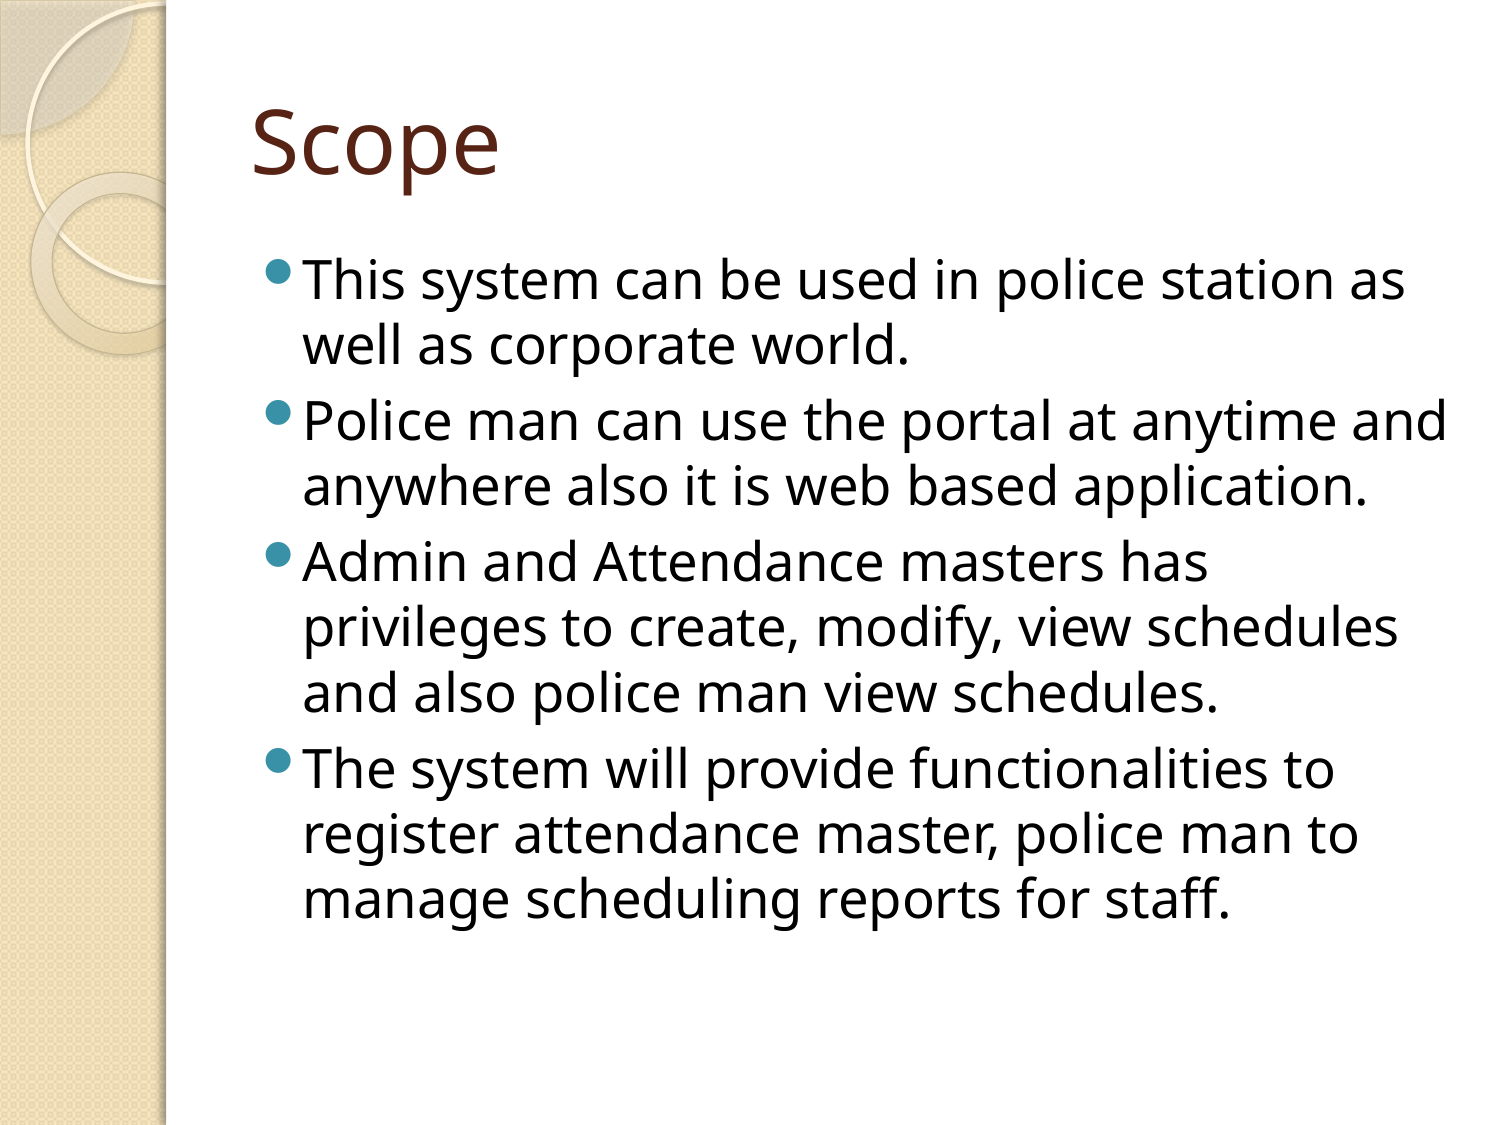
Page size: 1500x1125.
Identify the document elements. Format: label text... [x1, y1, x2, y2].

list This system can be used in police station as well as corporate world. Police man can use the portal at anytime and anywhere also it is web based application. Admin and Attendance masters has privileges to create, modify, view schedules and also police man view schedules. The system will provide functionalities to register attendance master, police man to manage scheduling reports for staff. [235, 237, 1466, 1025]
title Scope [235, 45, 1466, 233]
